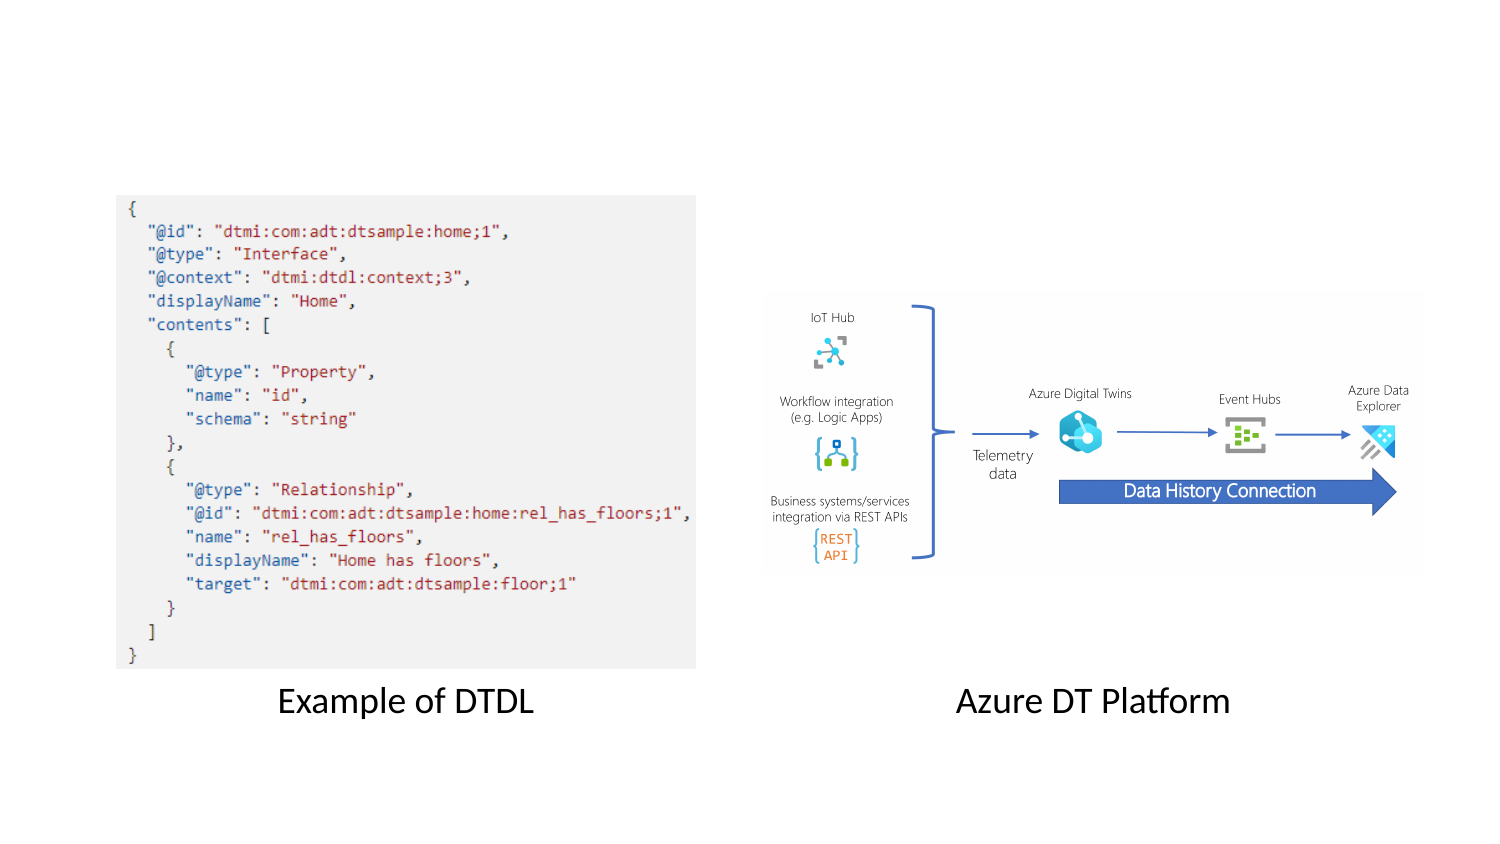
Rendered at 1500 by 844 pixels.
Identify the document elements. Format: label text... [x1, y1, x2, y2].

text_box Azure DT Platform [762, 668, 1425, 753]
picture [762, 291, 1426, 576]
text_box Example of DTDL [74, 668, 738, 753]
picture [116, 195, 697, 669]
